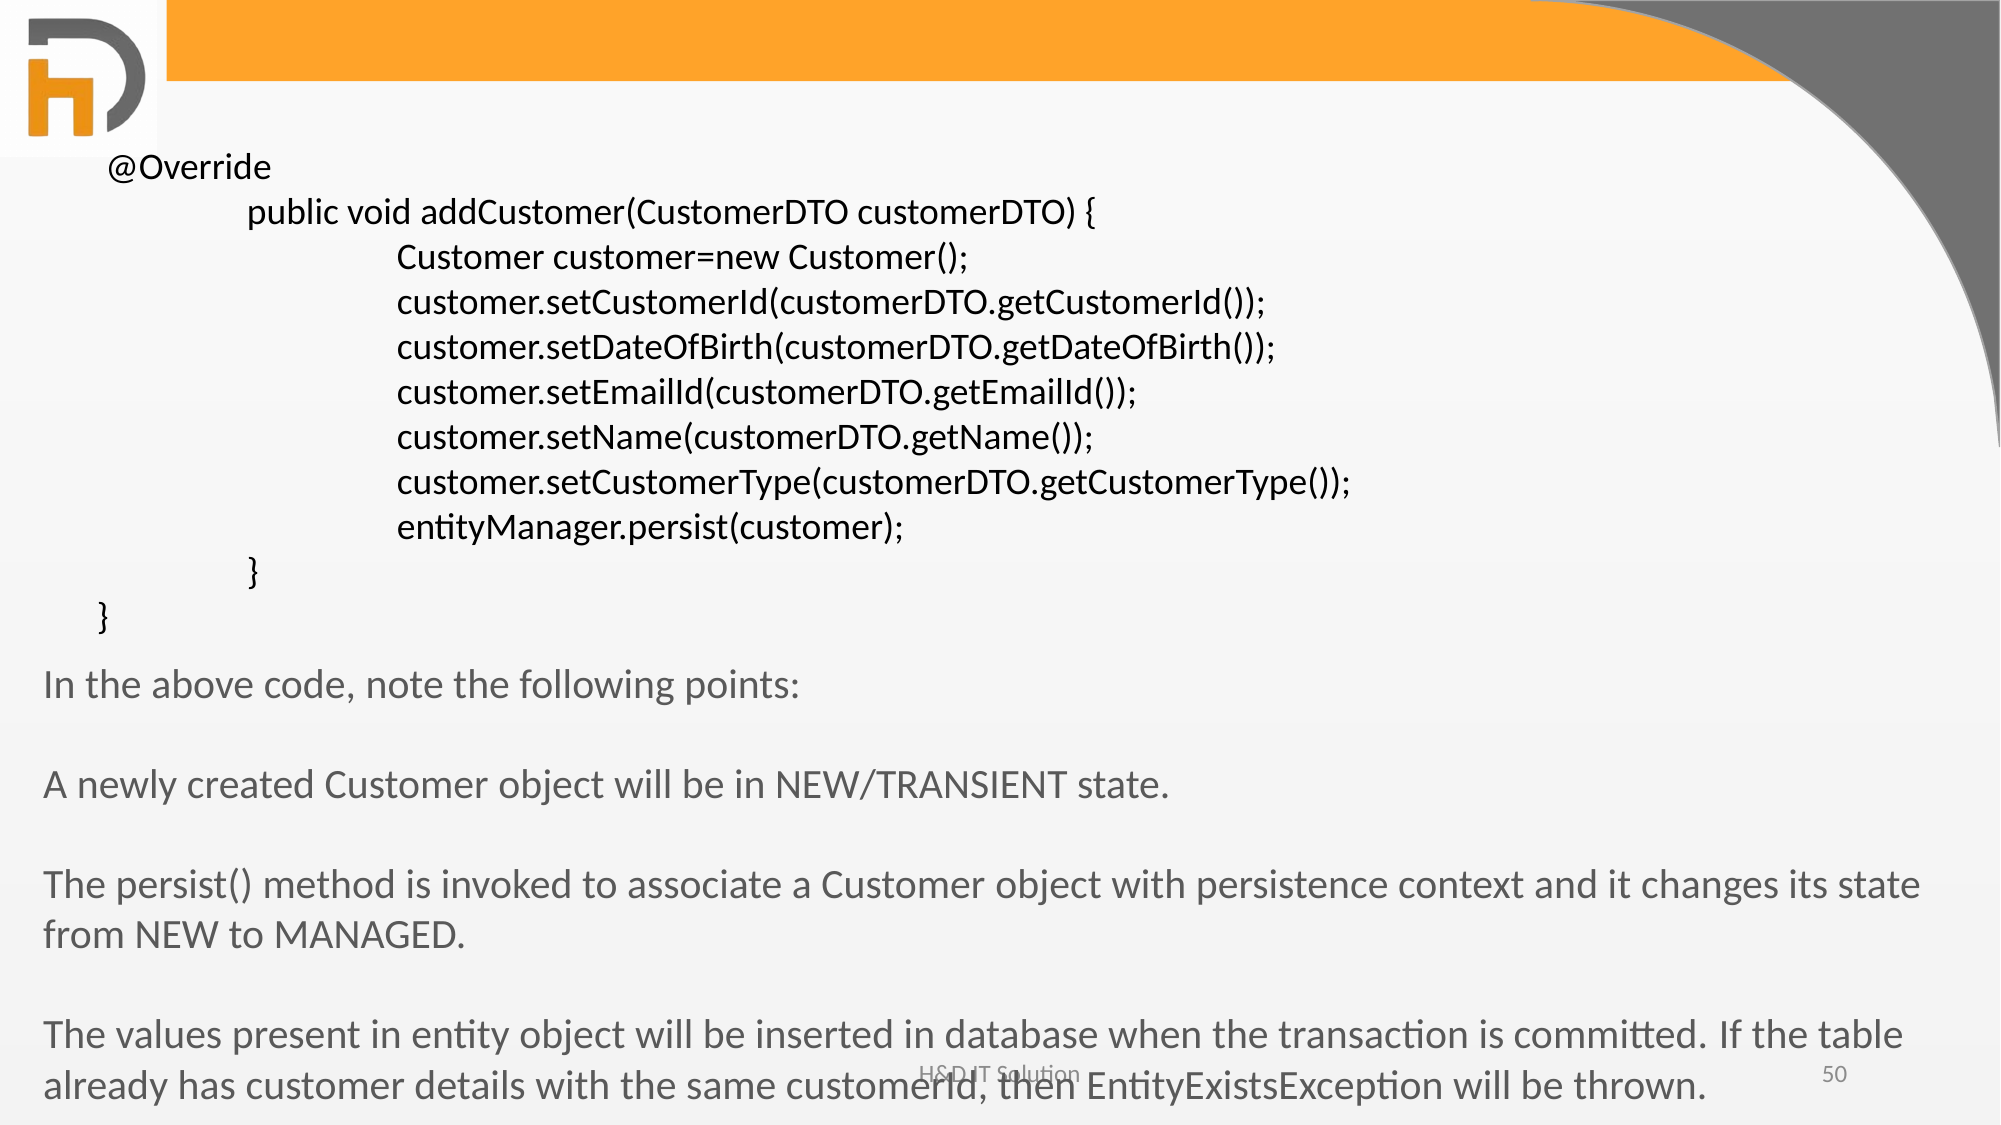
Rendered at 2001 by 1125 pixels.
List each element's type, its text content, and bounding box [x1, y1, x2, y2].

picture [0, 0, 157, 157]
text_box @Override public void addCustomer(CustomerDTO customerDTO) { Customer customer=new Customer(); customer.setCustomerId(customerDTO.getCustomerId()); customer.setDateOfBirth(customerDTO.getDateOfBirth()); customer.setEmailId(customerDTO.getEmailId()); customer.setName(customerDTO.getName()); customer.setCustomerType(customerDTO.getCustomerType()); entityManager.persist(customer); } } [82, 134, 1918, 645]
text_box In the above code, note the following points: A newly created Customer object will be in NEW/TRANSIENT state. The persist() method is invoked to associate a Customer object with persistence context and it changes its state from NEW to MANAGED. The values present in entity object will be inserted in database when the transaction is committed. If the table already has customer details with the same customerId, then EntityExistsException will be thrown. [28, 649, 1972, 1125]
